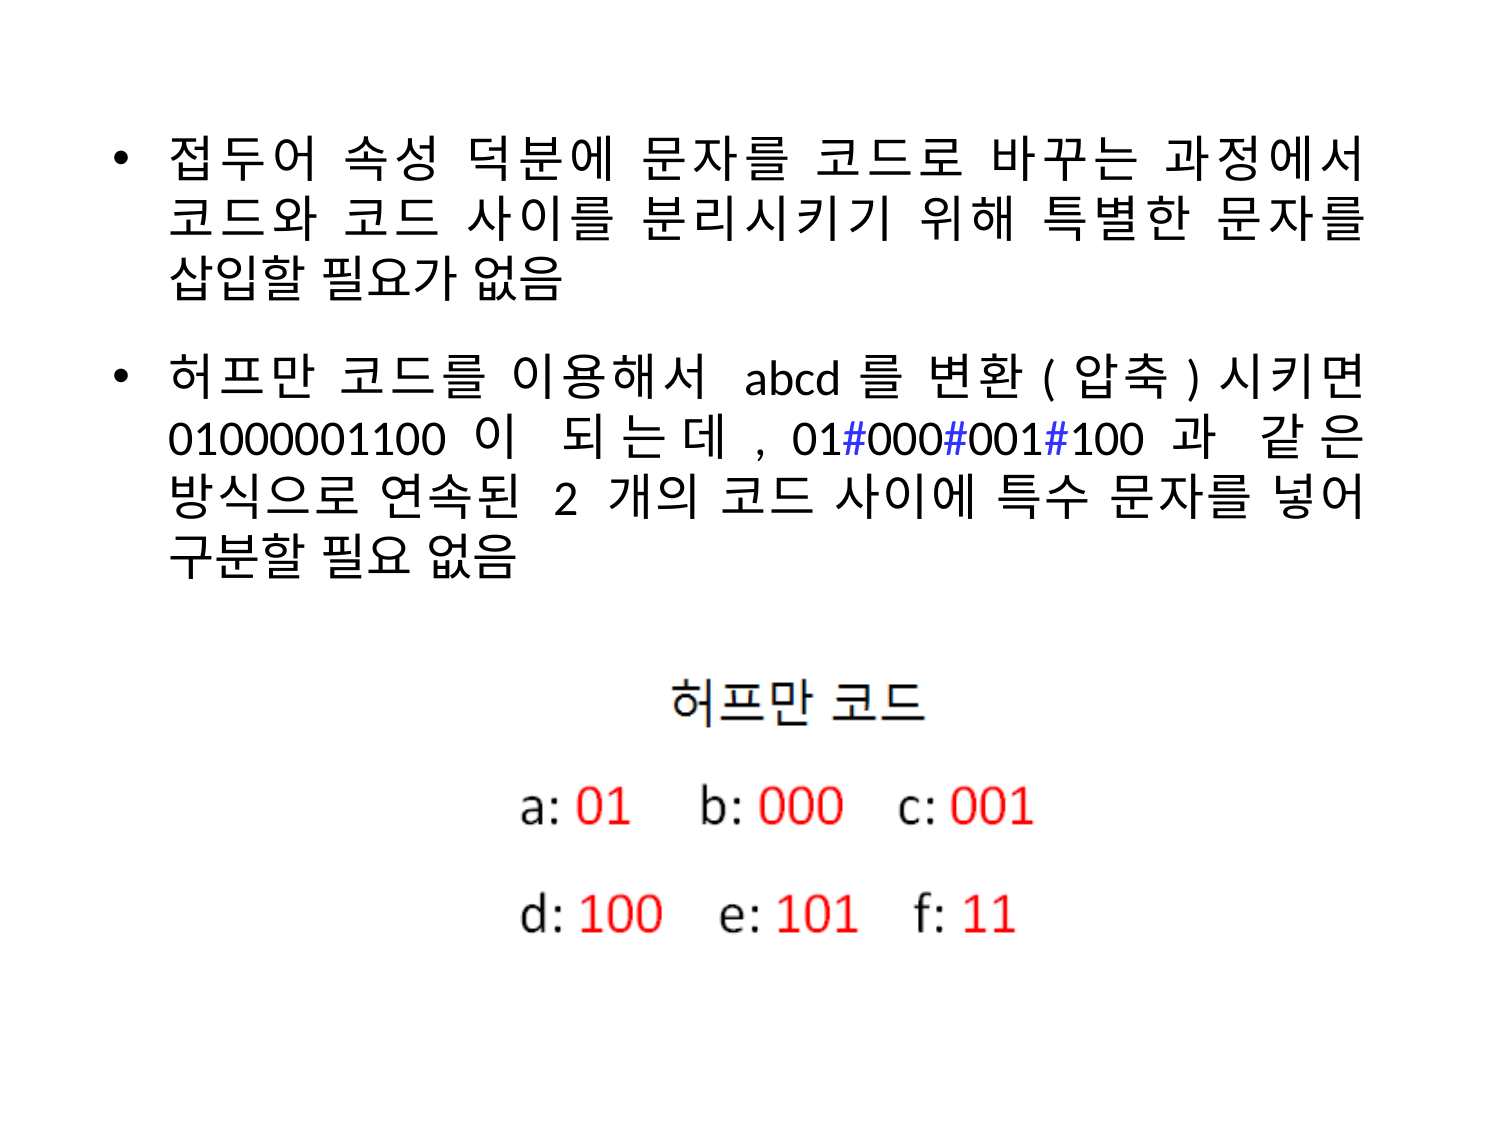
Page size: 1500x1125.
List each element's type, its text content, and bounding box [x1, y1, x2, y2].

picture [483, 657, 1096, 985]
text_box 접두어 속성 덕분에 문자를 코드로 바꾸는 과정에서 코드와 코드 사이를 분리시키기 위해 특별한 문자를 삽입할 필요가 없음 허프만 코드를 이용해서 abcd를 변환(압축)시키면 01000001100이 되는데, 01#000#001#100과 같은 방식으로 연속된 2 개의 코드 사이에 특수 문자를 넣어 구분할 필요 없음 [97, 120, 1381, 653]
